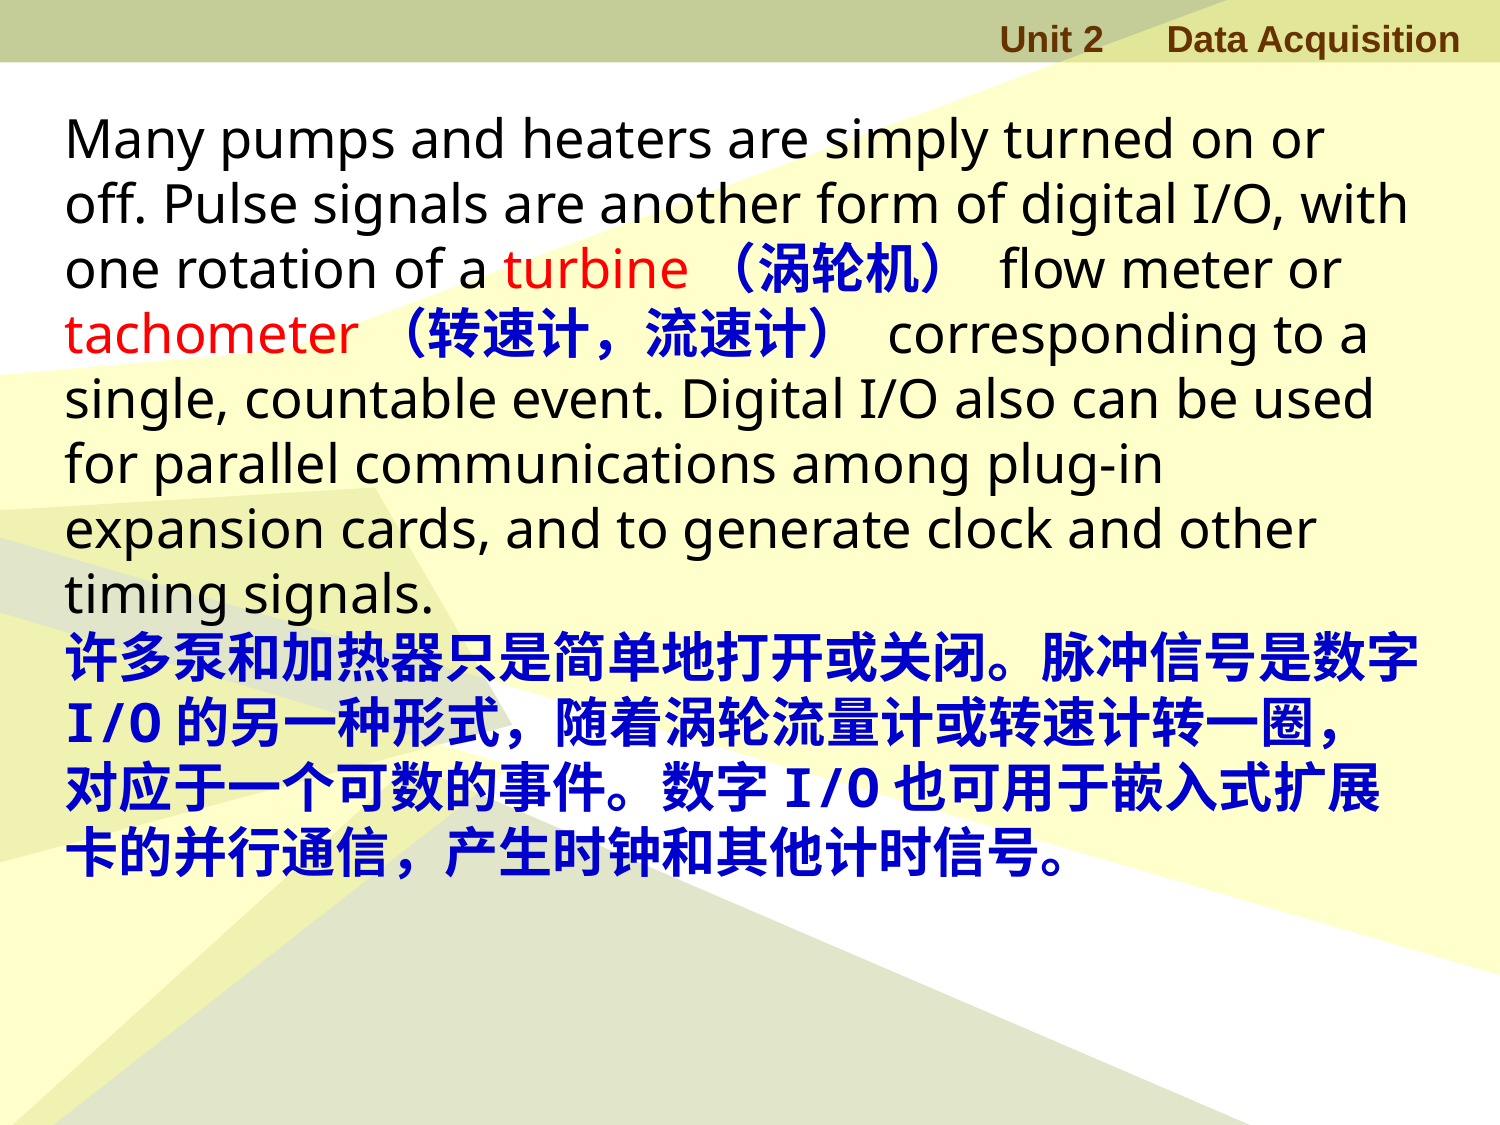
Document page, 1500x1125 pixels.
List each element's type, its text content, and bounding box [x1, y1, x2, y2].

text_box Many pumps and heaters are simply turned on or off. Pulse signals are another form of digital I/O, with one rotation of a turbine（涡轮机） flow meter or tachometer（转速计，流速计） corresponding to a single, countable event. Digital I/O also can be used for parallel communications among plug-in expansion cards, and to generate clock and other timing signals. 许多泵和加热器只是简单地打开或关闭。脉冲信号是数字I/O的另一种形式，随着涡轮流量计或转速计转一圈，对应于一个可数的事件。数字I/O也可用于嵌入式扩展卡的并行通信，产生时钟和其他计时信号。 [50, 96, 1438, 891]
